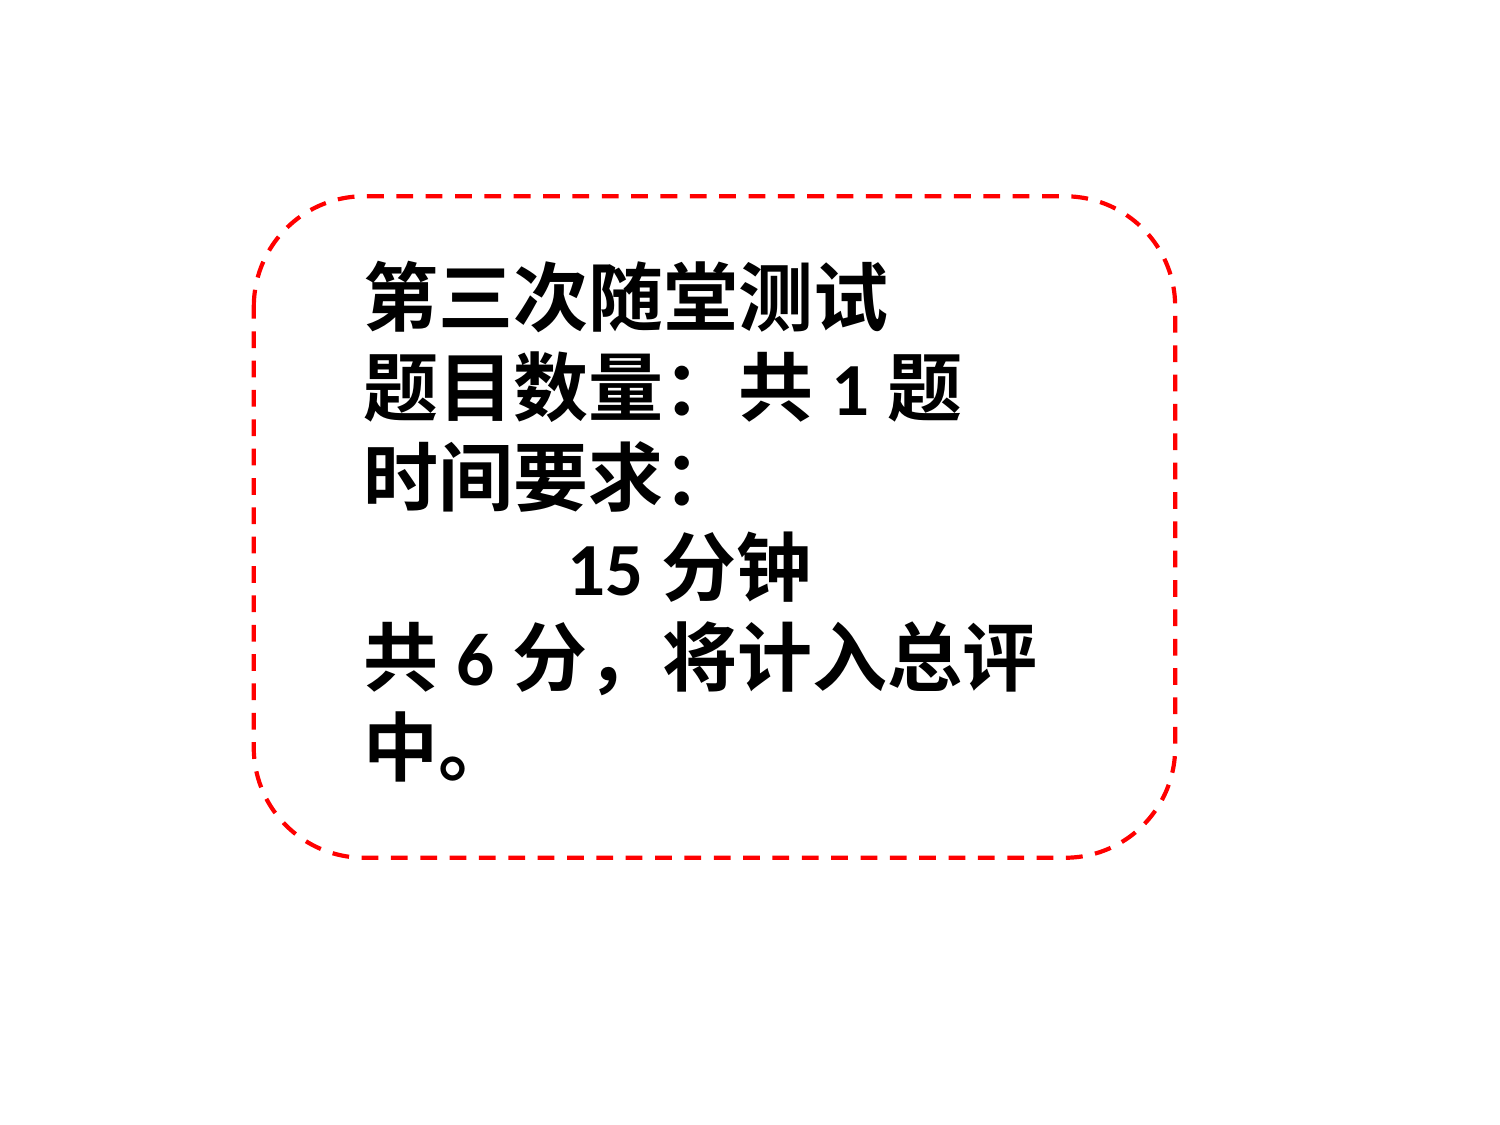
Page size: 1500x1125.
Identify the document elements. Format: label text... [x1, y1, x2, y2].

text_box [251, 194, 1178, 860]
text_box 第三次随堂测试 题目数量：共1题 时间要求： 15分钟 共6分，将计入总评中。 [348, 243, 1081, 799]
